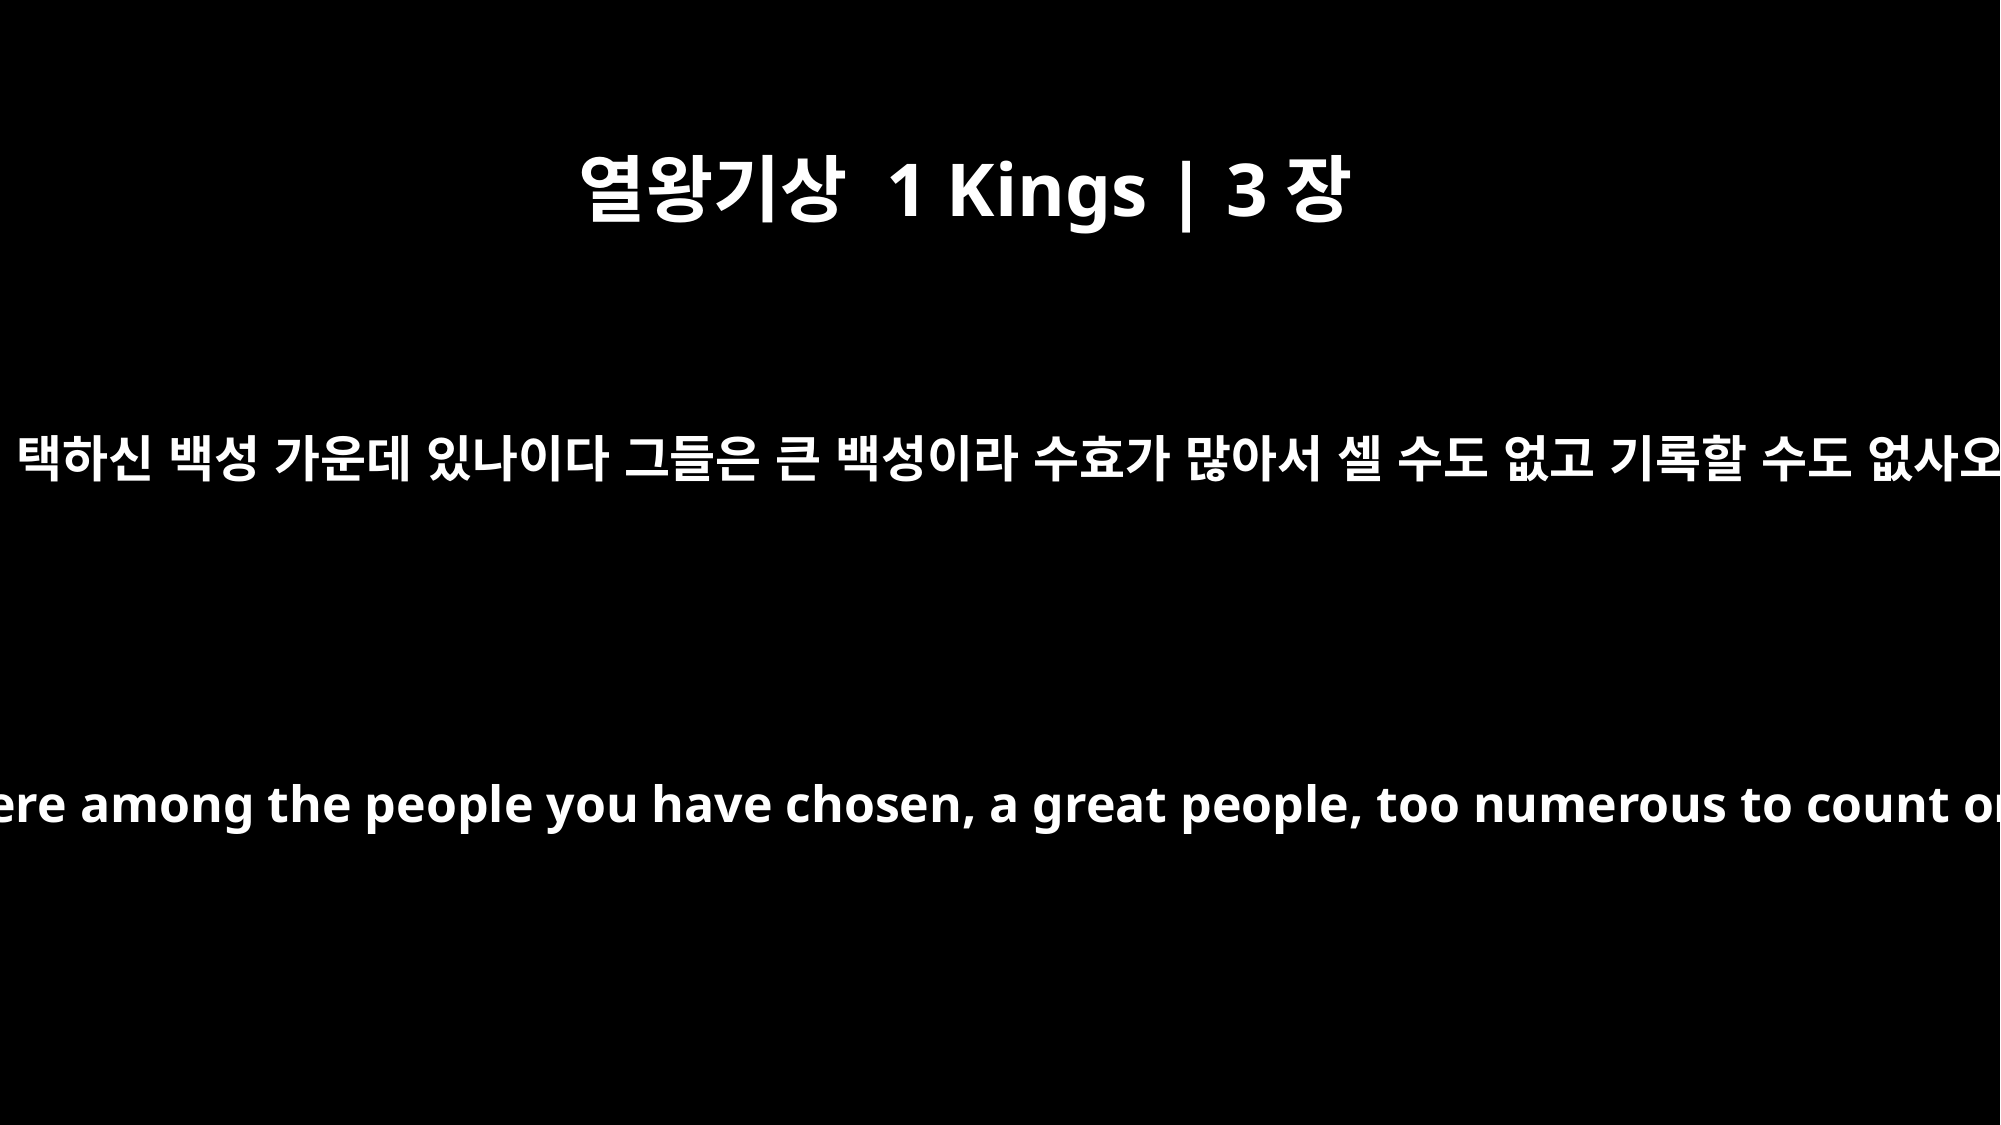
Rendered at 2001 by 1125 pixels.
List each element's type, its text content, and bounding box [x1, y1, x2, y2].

text_box 열왕기상 1 Kings | 3장 [564, 136, 1368, 239]
text_box 8 주께서 택하신 백성 가운데 있나이다 그들은 큰 백성이라 수효가 많아서 셀 수도 없고 기록할 수도 없사오니 [0, 359, 2000, 495]
text_box Your servant is here among the people you have chosen, a great people, too numerous to count or number. [0, 764, 2000, 840]
